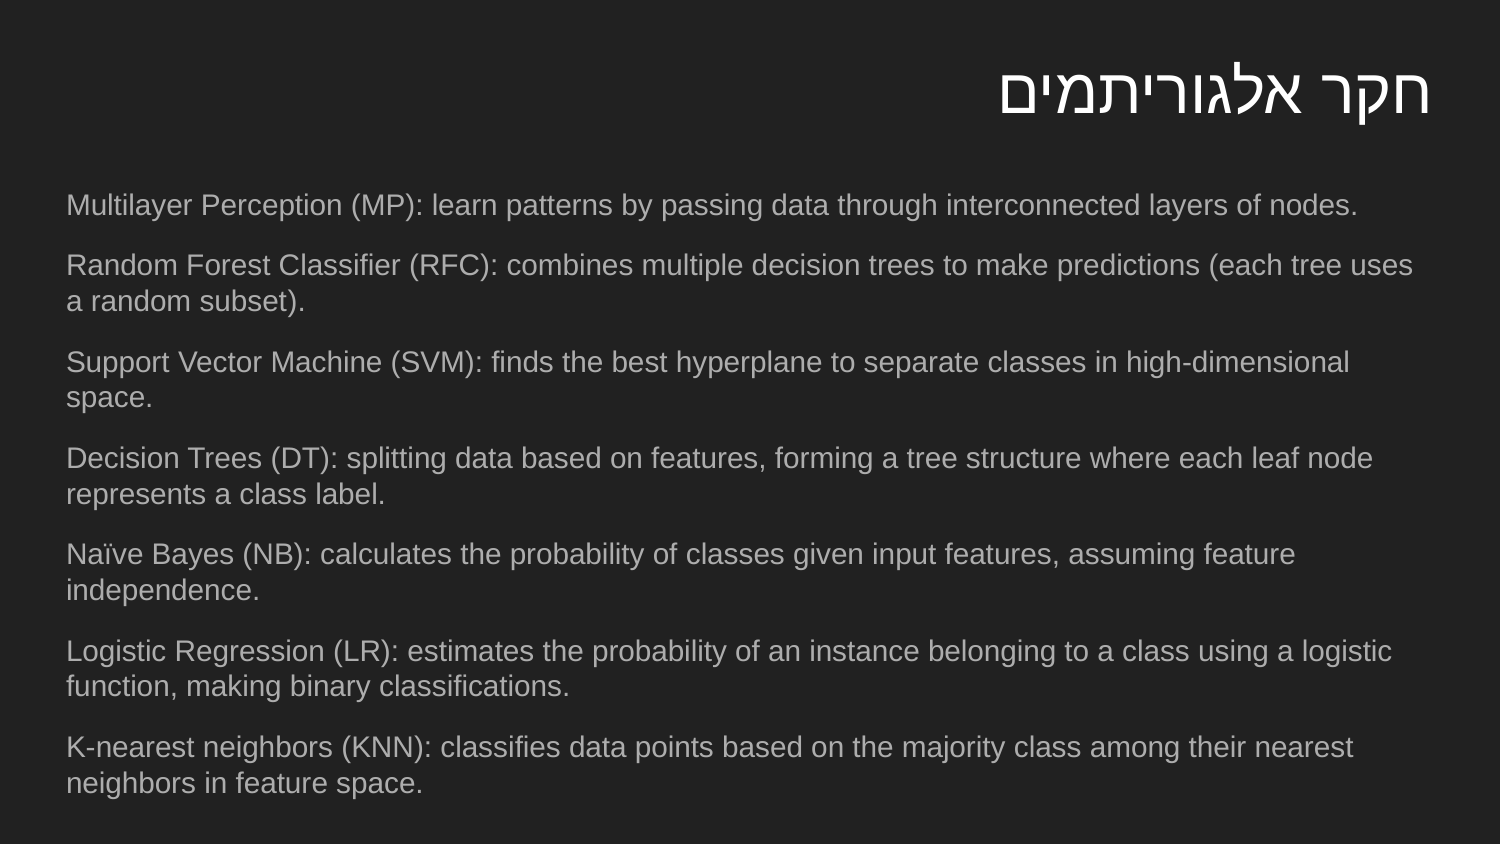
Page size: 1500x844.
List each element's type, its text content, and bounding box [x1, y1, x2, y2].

title חקר אלגוריתמים [51, 35, 1449, 153]
list Multilayer Perception (MP): learn patterns by passing data through interconnected layers of nodes. Random Forest Classifier (RFC): combines multiple decision trees to make predictions (each tree uses a random subset). Support Vector Machine (SVM): finds the best hyperplane to separate classes in high-dimensional space. Decision Trees (DT): splitting data based on features, forming a tree structure where each leaf node represents a class label. Naïve Bayes (NB): calculates the probability of classes given input features, assuming feature independence. Logistic Regression (LR): estimates the probability of an instance belonging to a class using a logistic function, making binary classifications. K-nearest neighbors (KNN): classifies data points based on the majority class among their nearest neighbors in feature space. [51, 170, 1449, 780]
